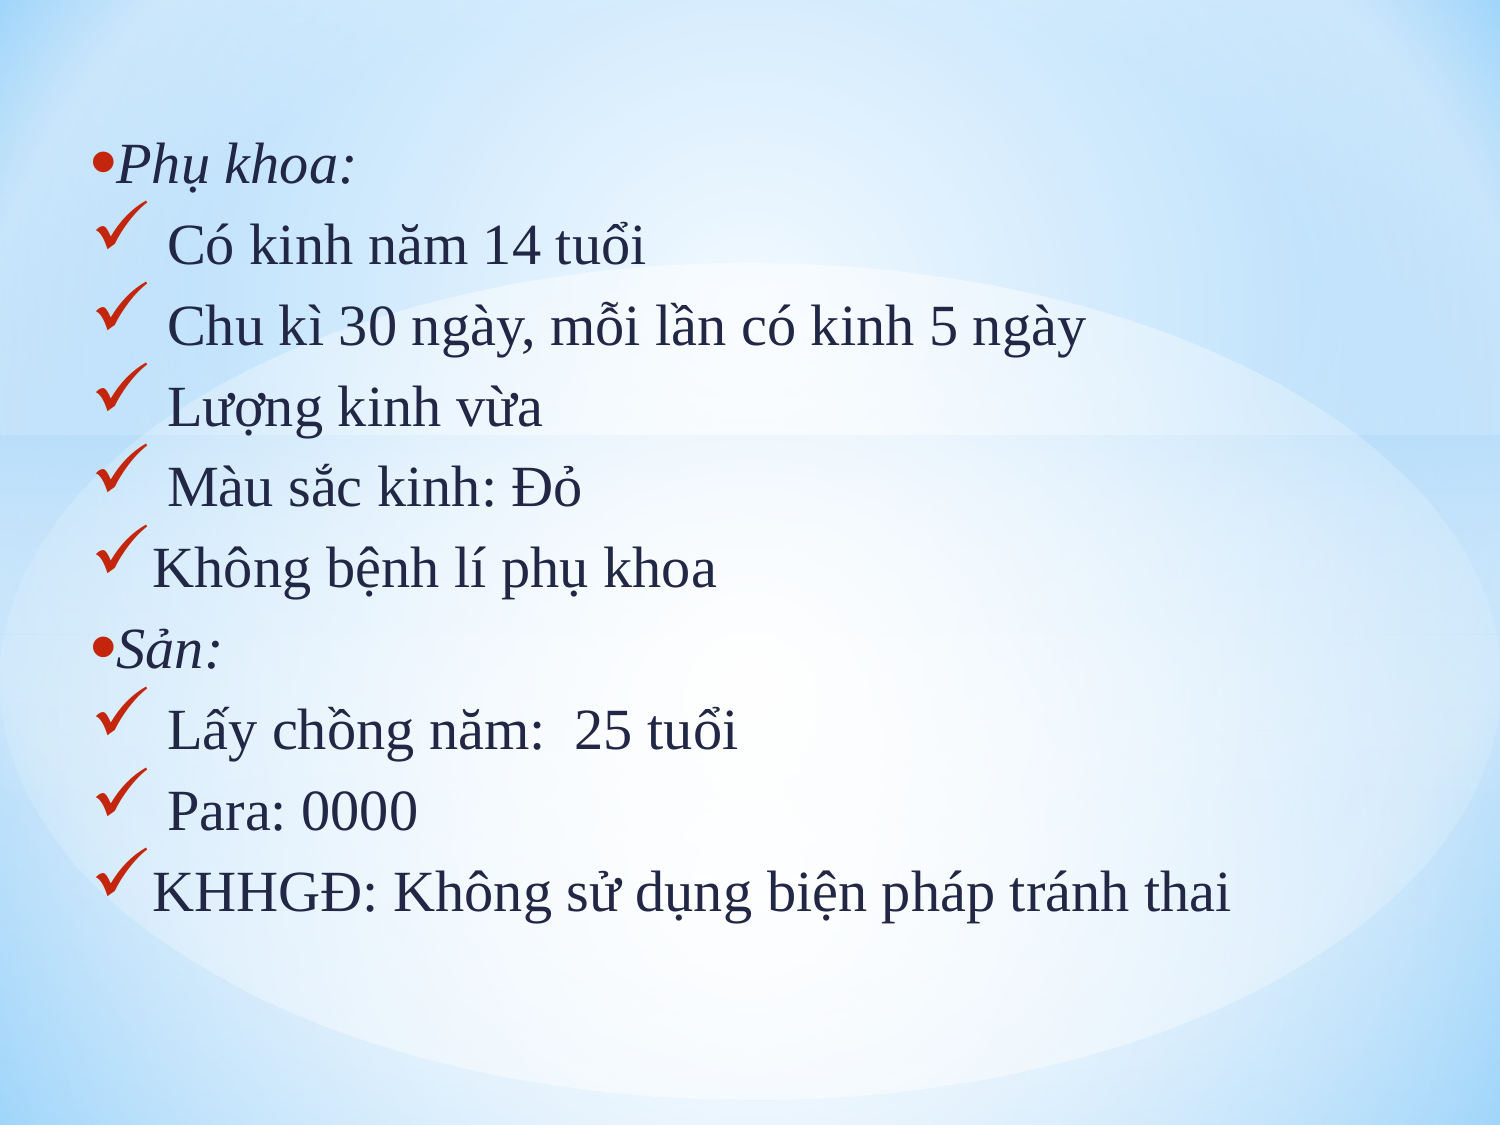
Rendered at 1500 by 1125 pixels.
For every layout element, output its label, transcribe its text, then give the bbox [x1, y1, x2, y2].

subtitle Phụ khoa: Có kinh năm 14 tuổi Chu kì 30 ngày, mỗi lần có kinh 5 ngày Lượng kinh vừa Màu sắc kinh: Đỏ Không bệnh lí phụ khoa Sản: Lấy chồng năm: 25 tuổi Para: 0000 KHHGĐ: Không sử dụng biện pháp tránh thai [75, 37, 1425, 1113]
